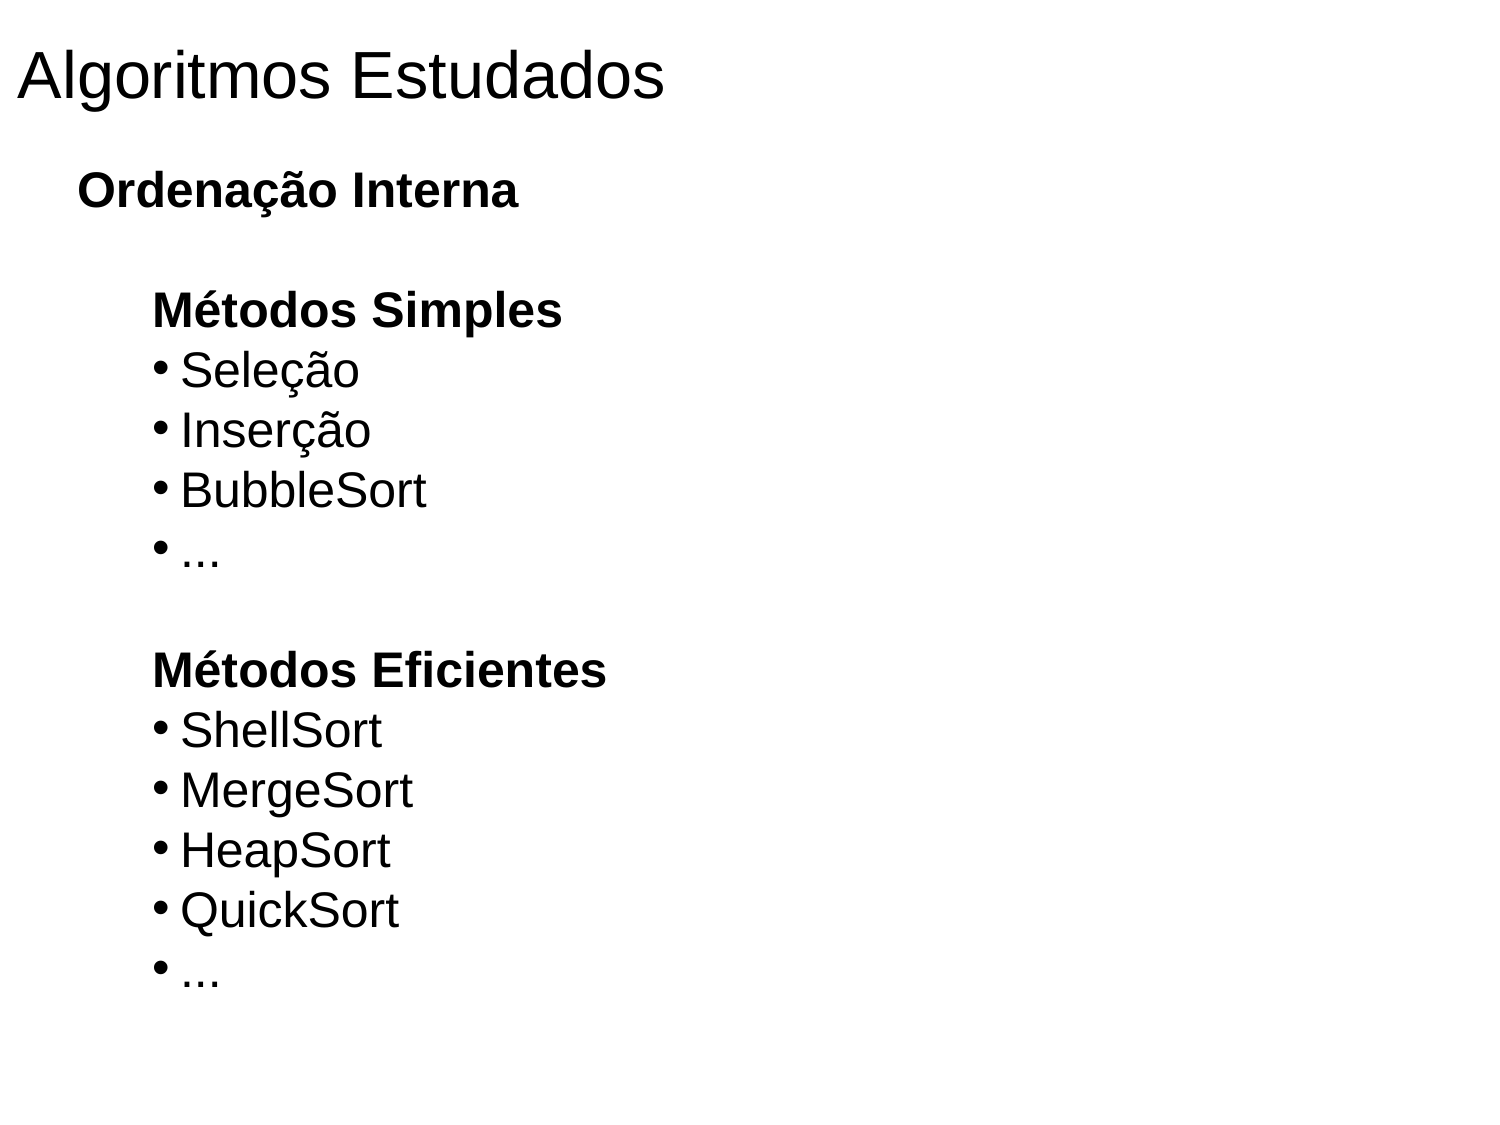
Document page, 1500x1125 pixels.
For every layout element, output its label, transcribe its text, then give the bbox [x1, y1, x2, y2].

text_box Ordenação Interna Métodos Simples Seleção Inserção BubbleSort ... Métodos Eficientes ShellSort MergeSort HeapSort QuickSort ... [62, 149, 1500, 1005]
text_box Algoritmos Estudados [3, 24, 682, 120]
